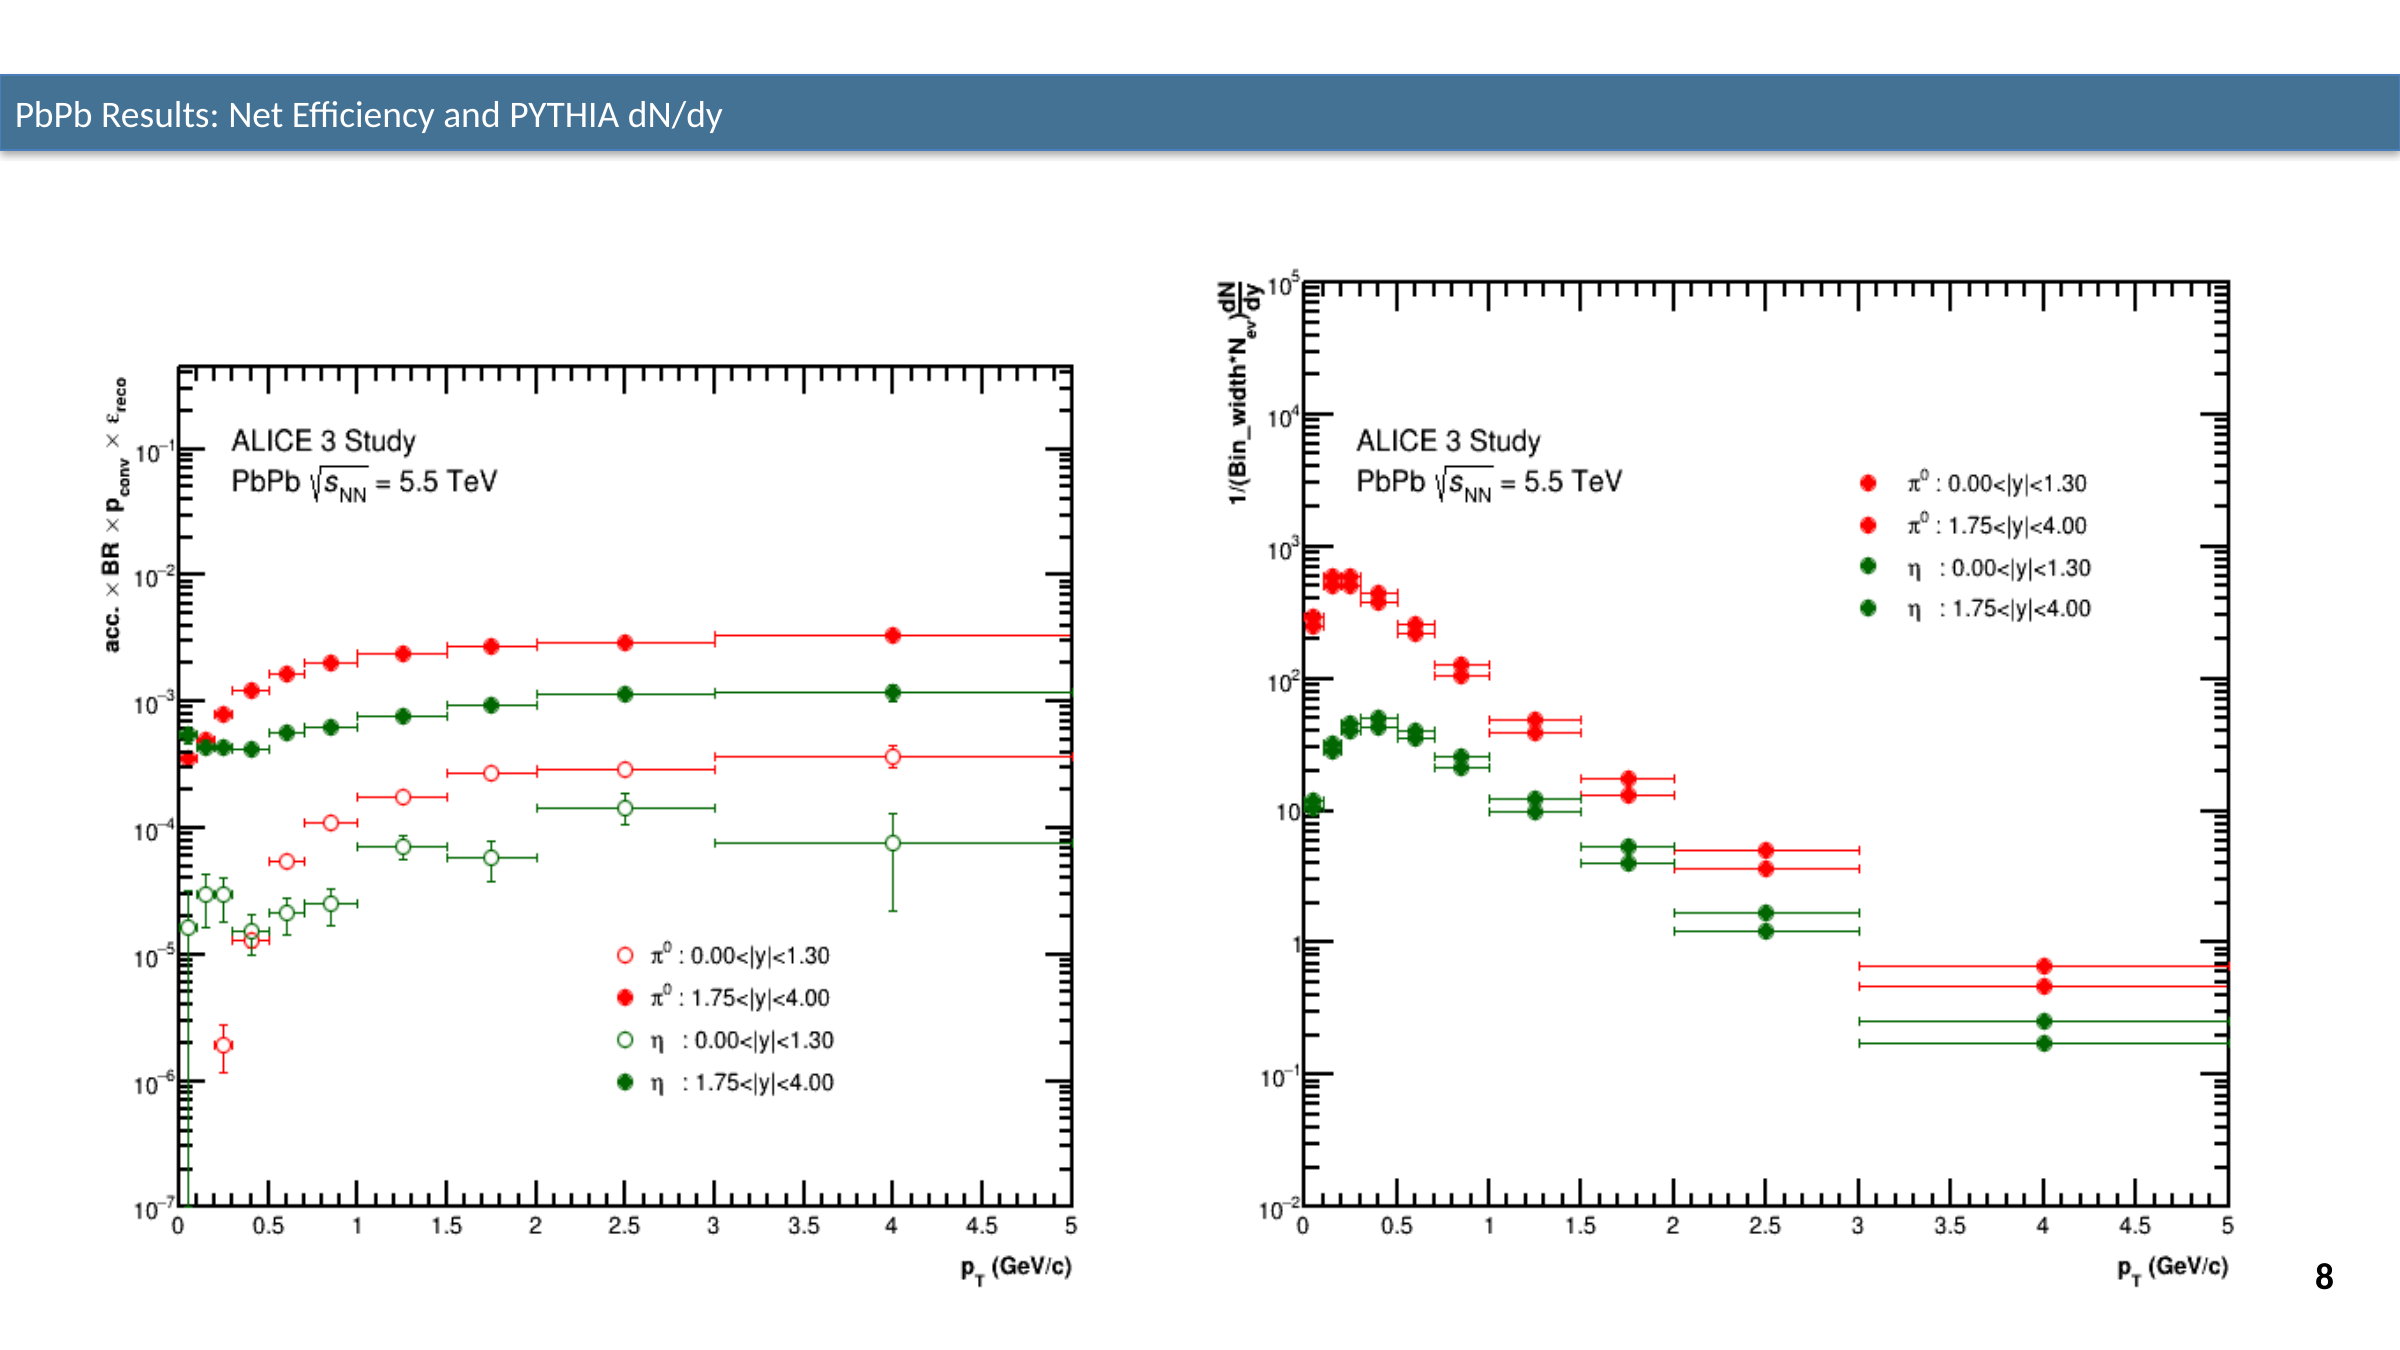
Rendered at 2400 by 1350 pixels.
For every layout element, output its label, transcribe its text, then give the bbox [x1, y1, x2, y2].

text_box 8 [2300, 1199, 2350, 1305]
picture [74, 262, 1126, 1313]
text_box PbPb Results: Net Efficiency and PYTHIA dN/dy [0, 74, 2400, 151]
picture [1199, 262, 2251, 1313]
